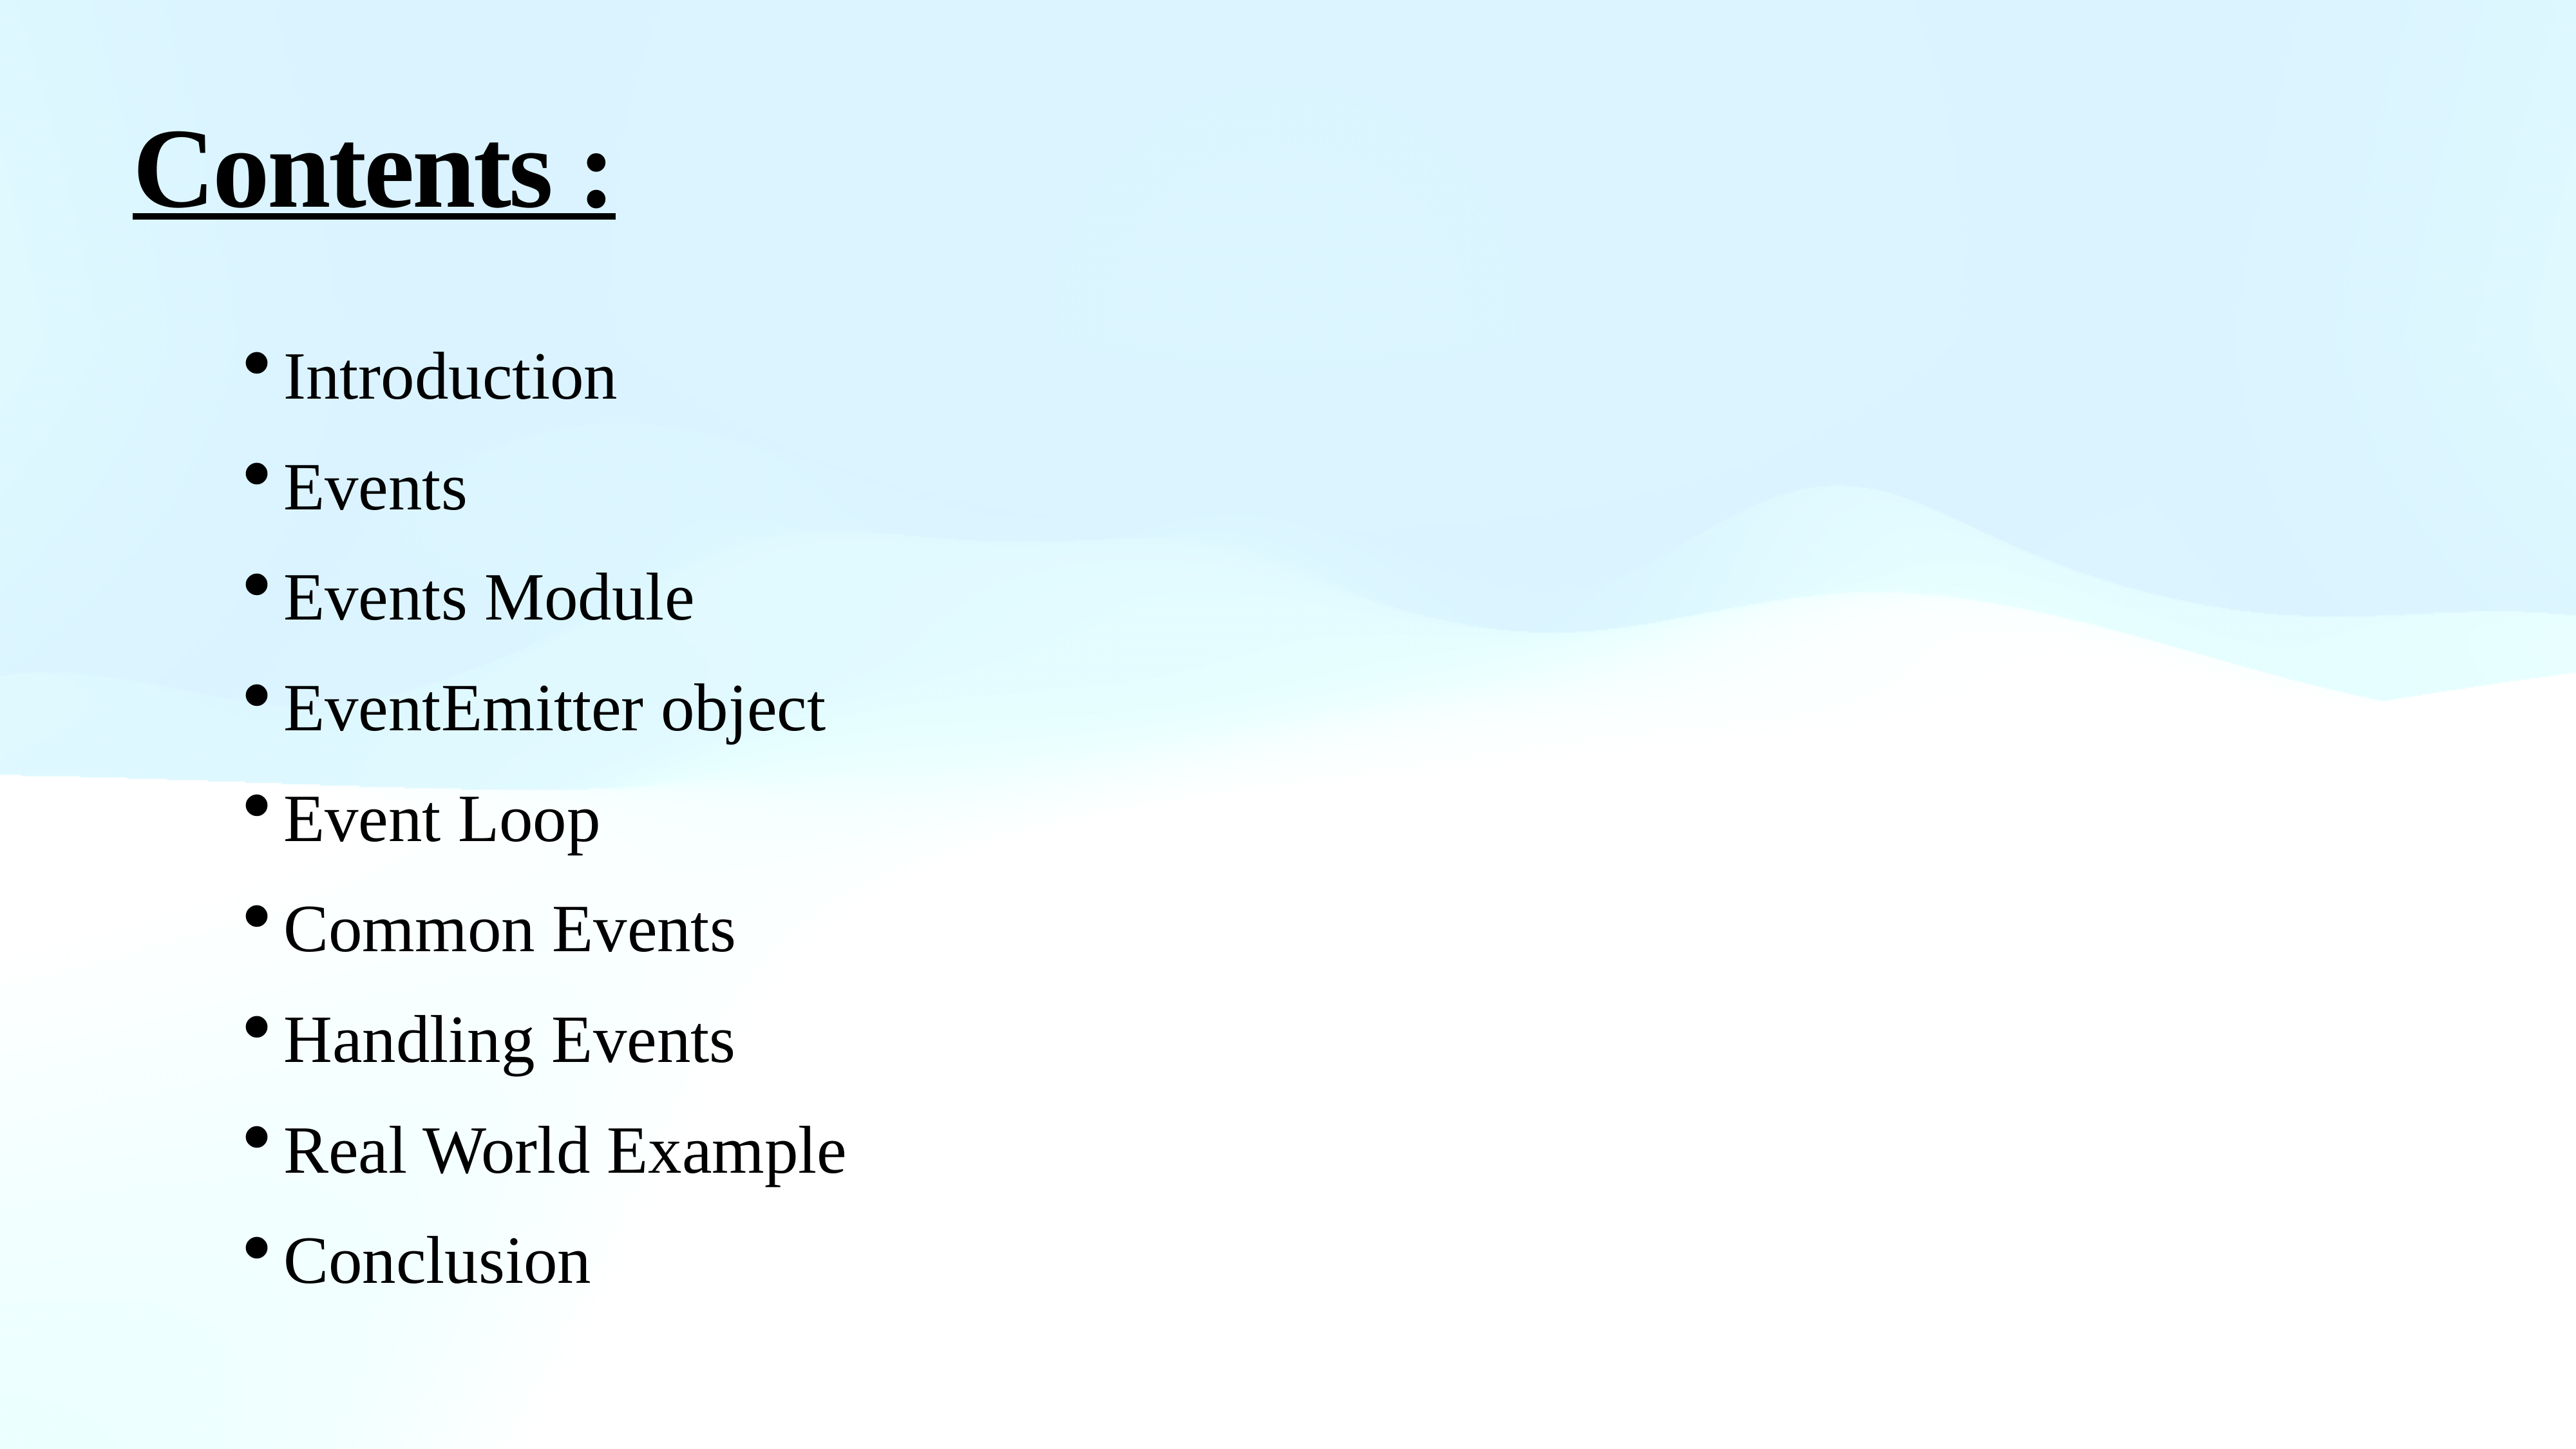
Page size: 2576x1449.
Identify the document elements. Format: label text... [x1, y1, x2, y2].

picture [0, 0, 2576, 1449]
list Introduction Events Events Module EventEmitter object Event Loop Common Events Handling Events Real World Example Conclusion [237, 335, 2474, 1294]
title Contents : [127, 113, 1235, 266]
